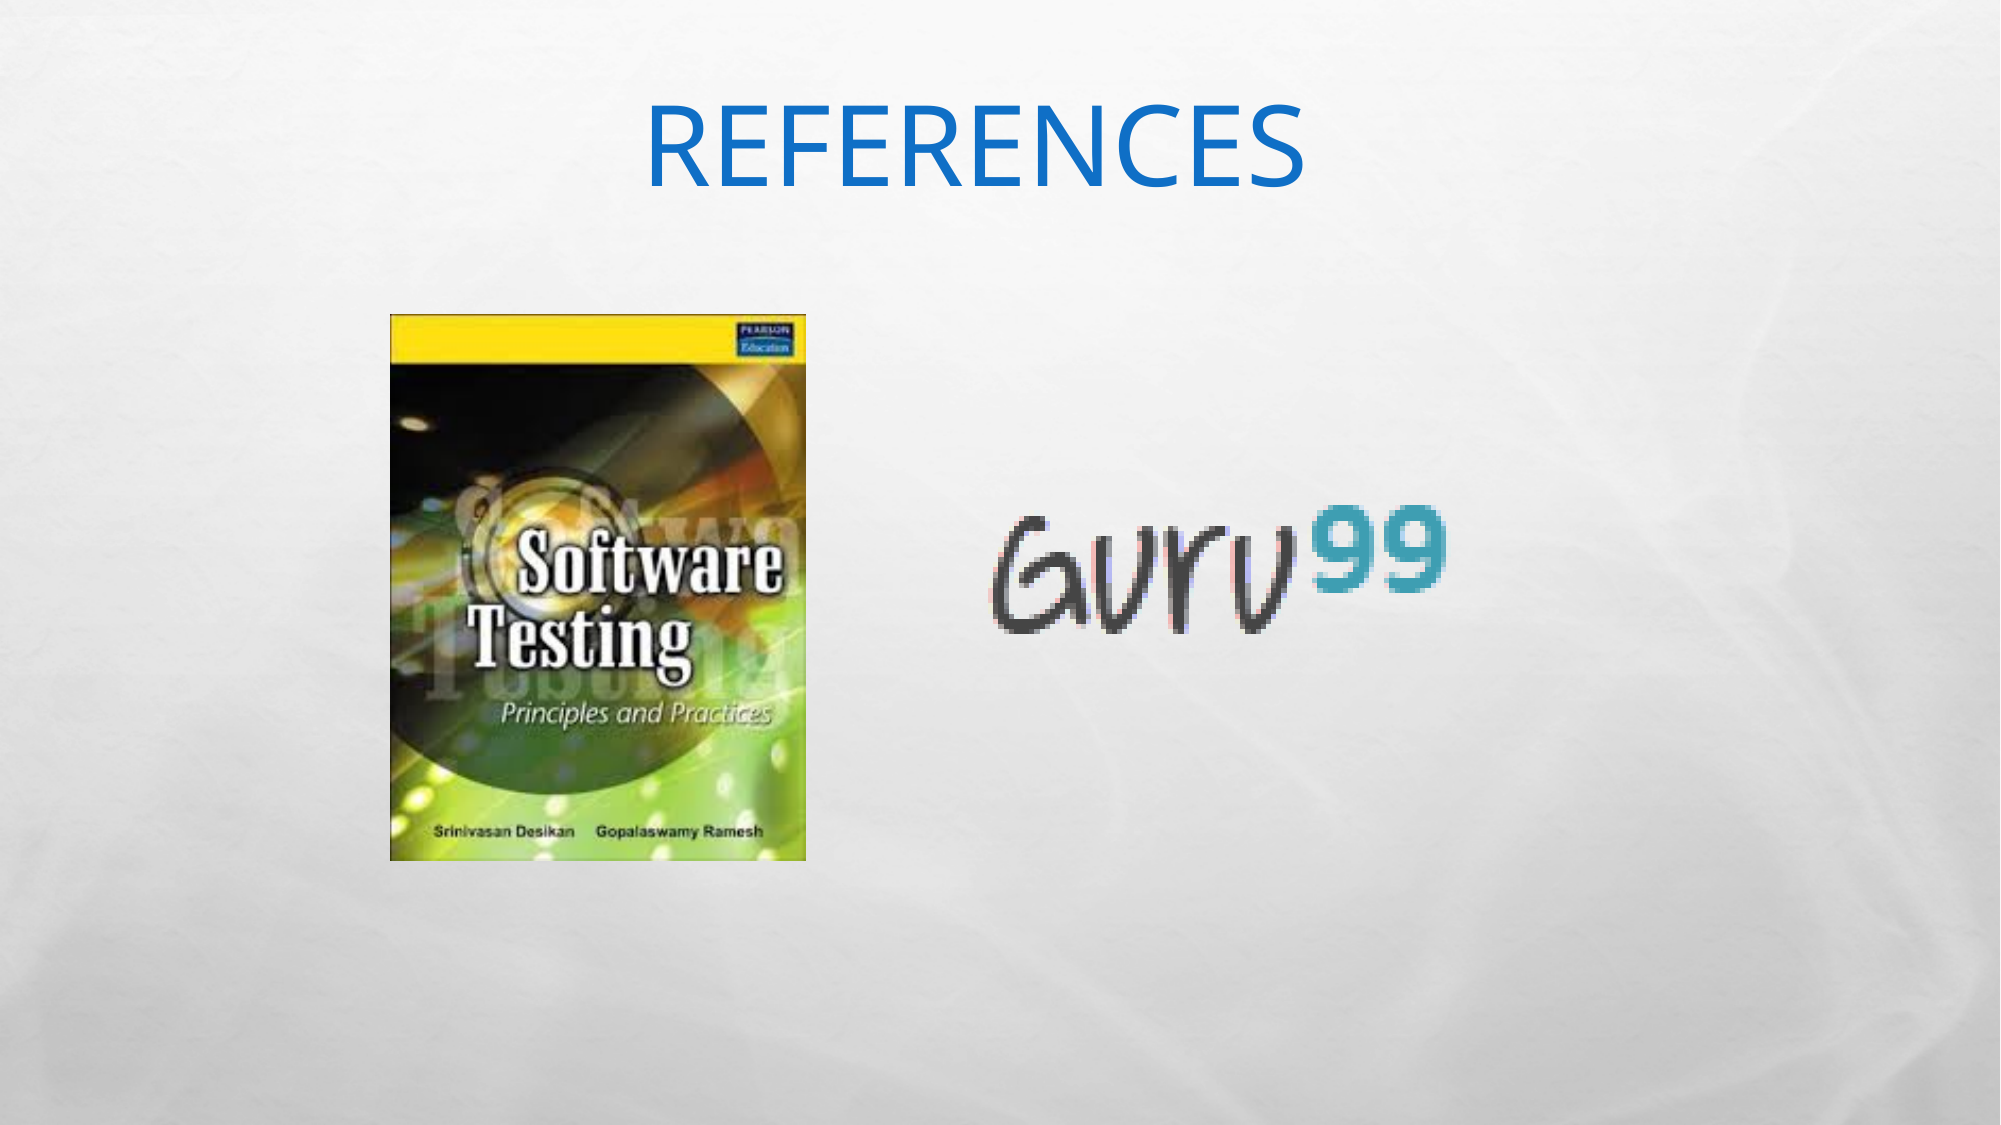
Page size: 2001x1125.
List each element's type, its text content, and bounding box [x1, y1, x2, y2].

title REFERENCES [122, 55, 1828, 245]
picture [0, 0, 2001, 1125]
